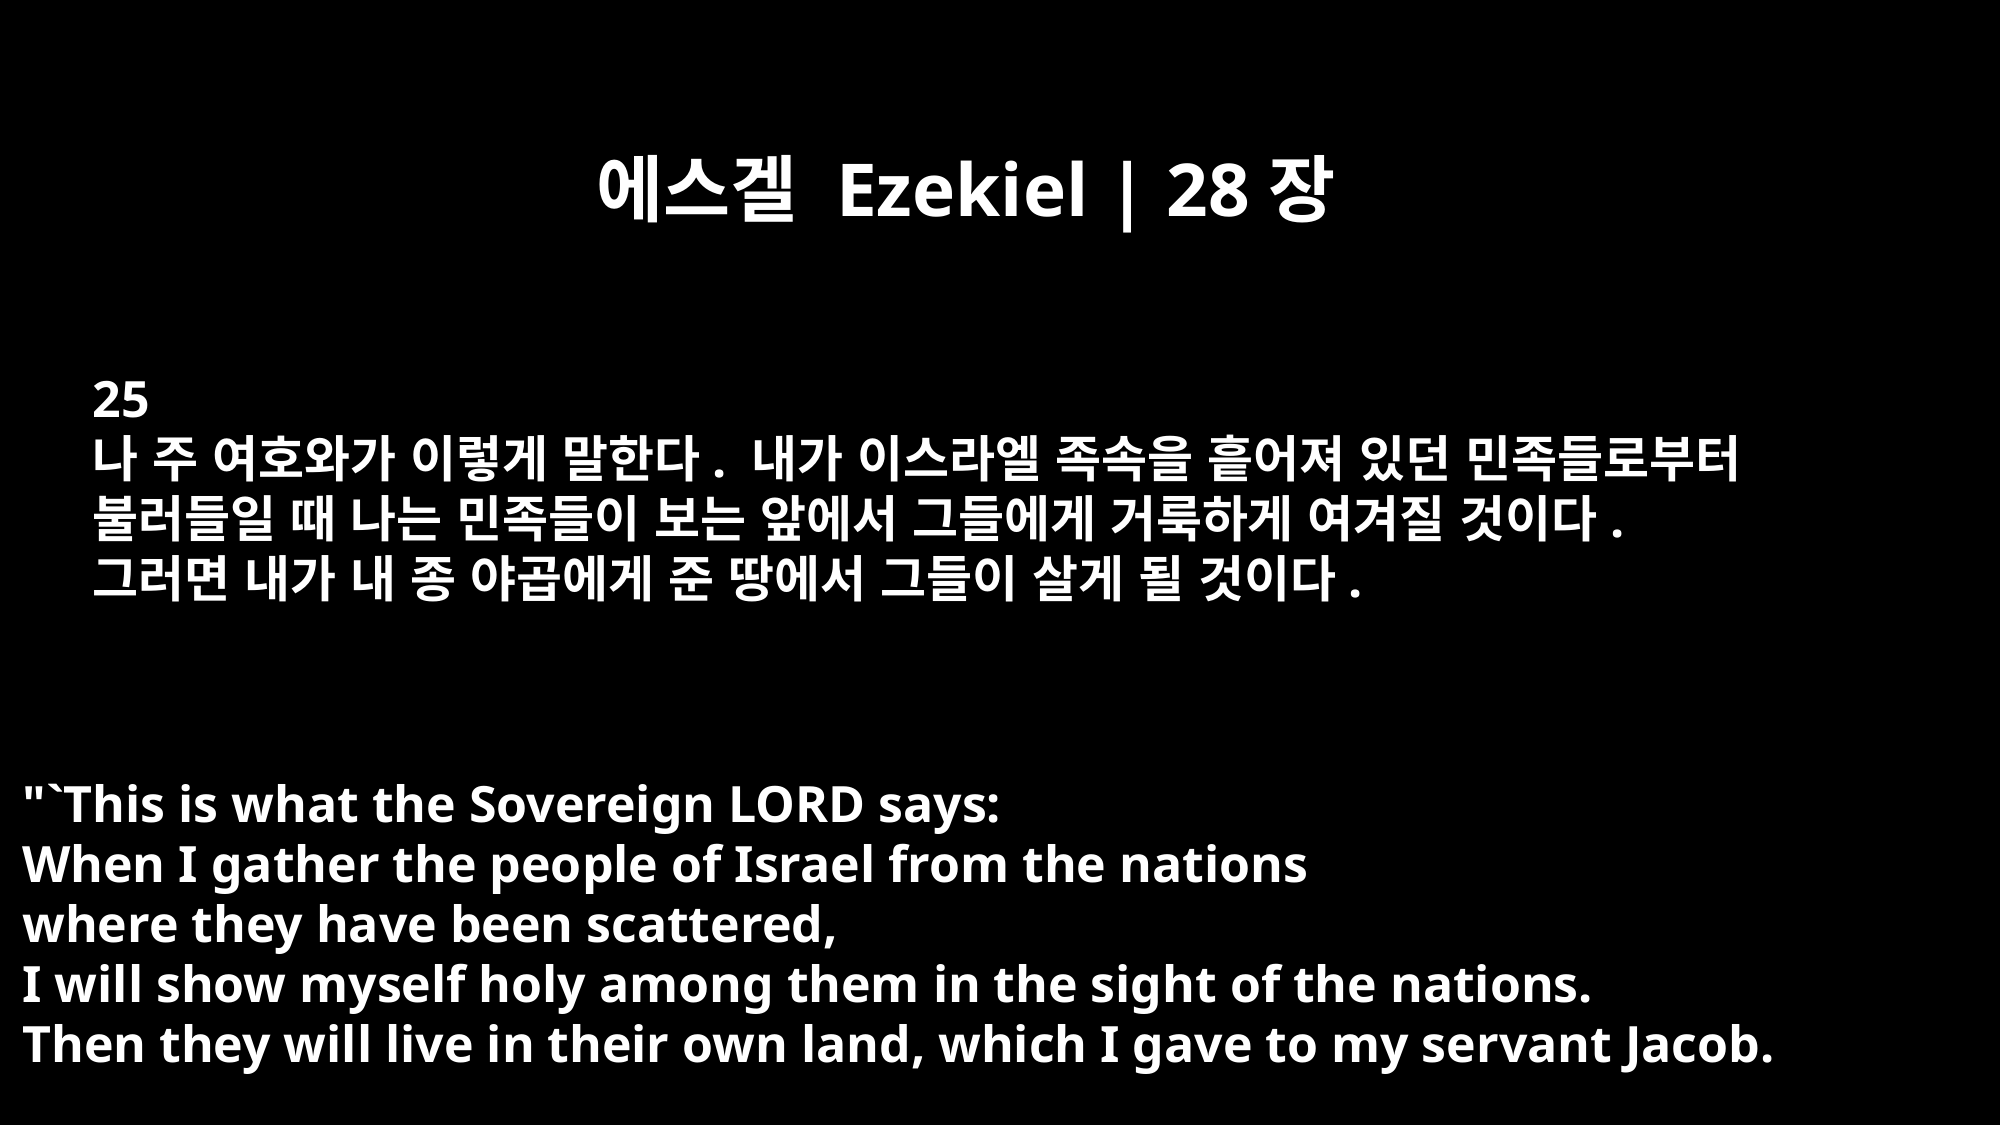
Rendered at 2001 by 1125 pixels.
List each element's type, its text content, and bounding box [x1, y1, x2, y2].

text_box 25 나 주 여호와가 이렇게 말한다. 내가 이스라엘 족속을 흩어져 있던 민족들로부터 불러들일 때 나는 민족들이 보는 앞에서 그들에게 거룩하게 여겨질 것이다. 그러면 내가 내 종 야곱에게 준 땅에서 그들이 살게 될 것이다. [77, 359, 1771, 615]
text_box "`This is what the Sovereign LORD says: When I gather the people of Israel from the nations where they have been scattered, I will show myself holy among them in the sight of the nations. Then they will live in their own land, which I gave to my servant Jacob. [7, 764, 1791, 1080]
text_box 에스겔 Ezekiel | 28장 [581, 136, 1351, 239]
